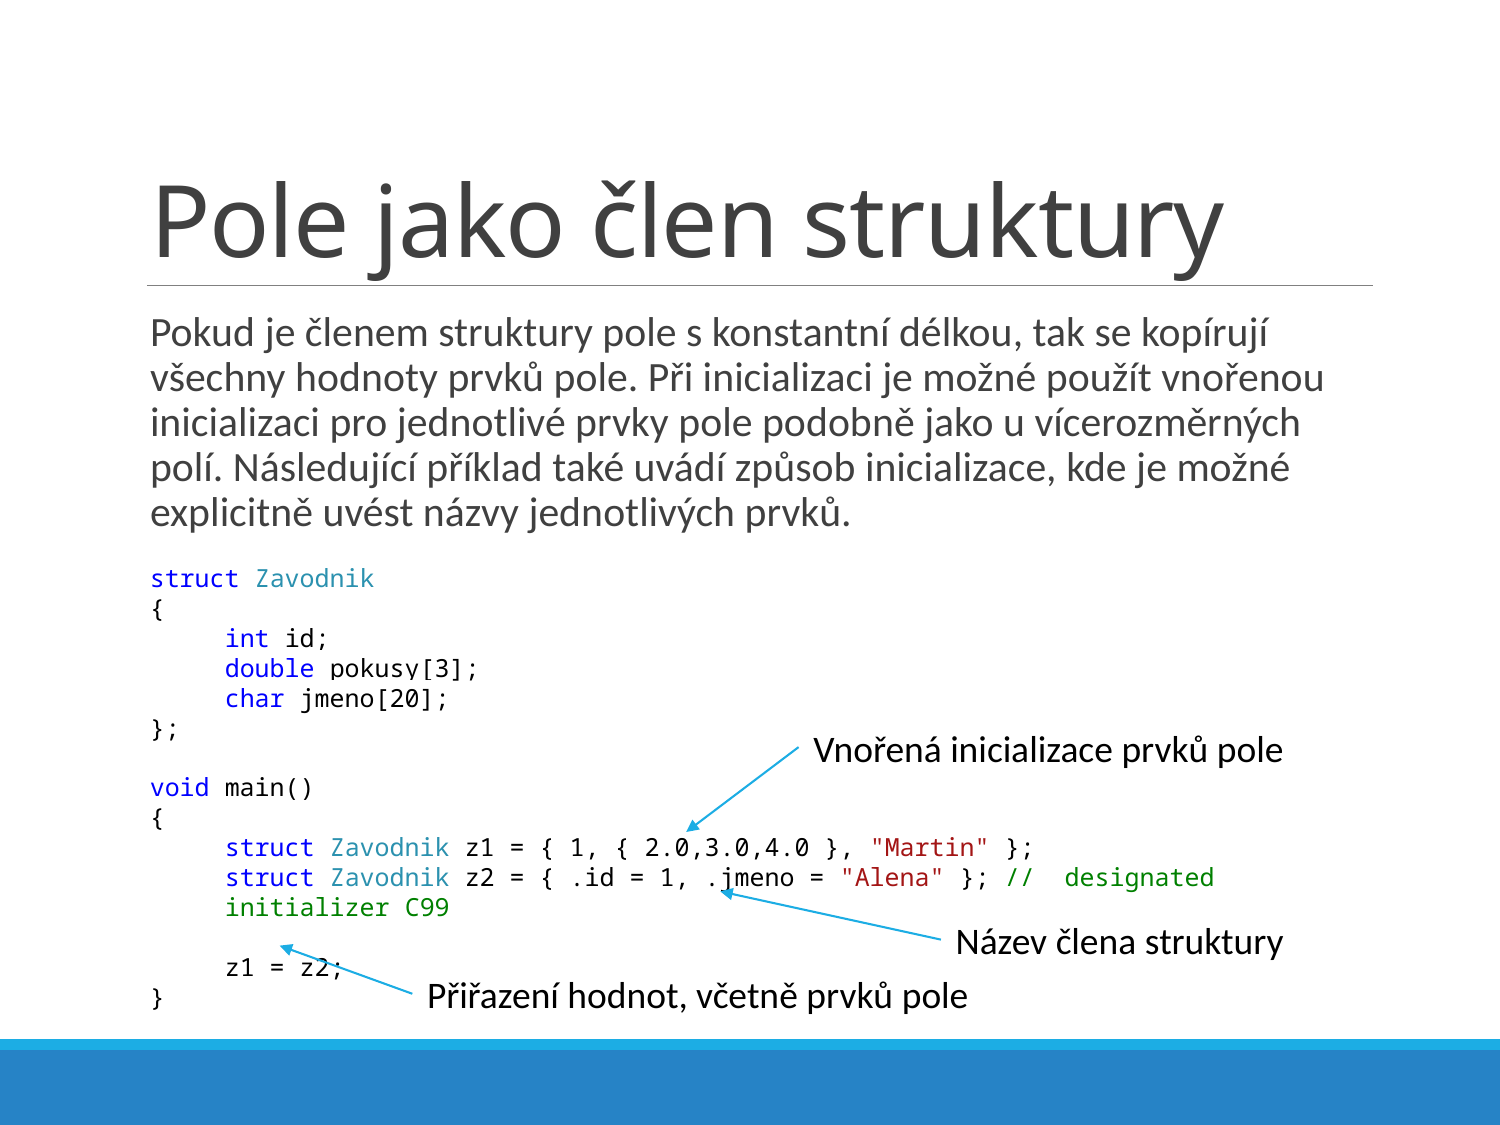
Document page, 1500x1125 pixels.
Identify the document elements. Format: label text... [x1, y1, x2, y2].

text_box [719, 890, 942, 941]
text_box Vnořená inicializace prvků pole [798, 717, 1345, 777]
list Pokud je členem struktury pole s konstantní délkou, tak se kopírují všechny hodnoty prvků pole. Při inicializaci je možné použít vnořenou inicializaci pro jednotlivé prvky pole podobně jako u vícerozměrných polí. Následující příklad také uvádí způsob inicializace, kde je možné explicitně uvést názvy jednotlivých prvků. [135, 302, 1373, 554]
text_box Název člena struktury [940, 909, 1374, 970]
title Pole jako člen struktury [135, 47, 1373, 285]
text_box struct Zavodnik { int id; double pokusy[3]; char jmeno[20]; }; void main() { struct Zavodnik z1 = { 1, { 2.0,3.0,4.0 }, "Martin" }; struct Zavodnik z2 = { .id = 1, .jmeno = "Alena" }; // designated initializer C99 z1 = z2; } [135, 554, 1373, 1019]
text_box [279, 945, 413, 995]
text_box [685, 747, 800, 833]
text_box Přiřazení hodnot, včetně prvků pole [412, 963, 1097, 1024]
